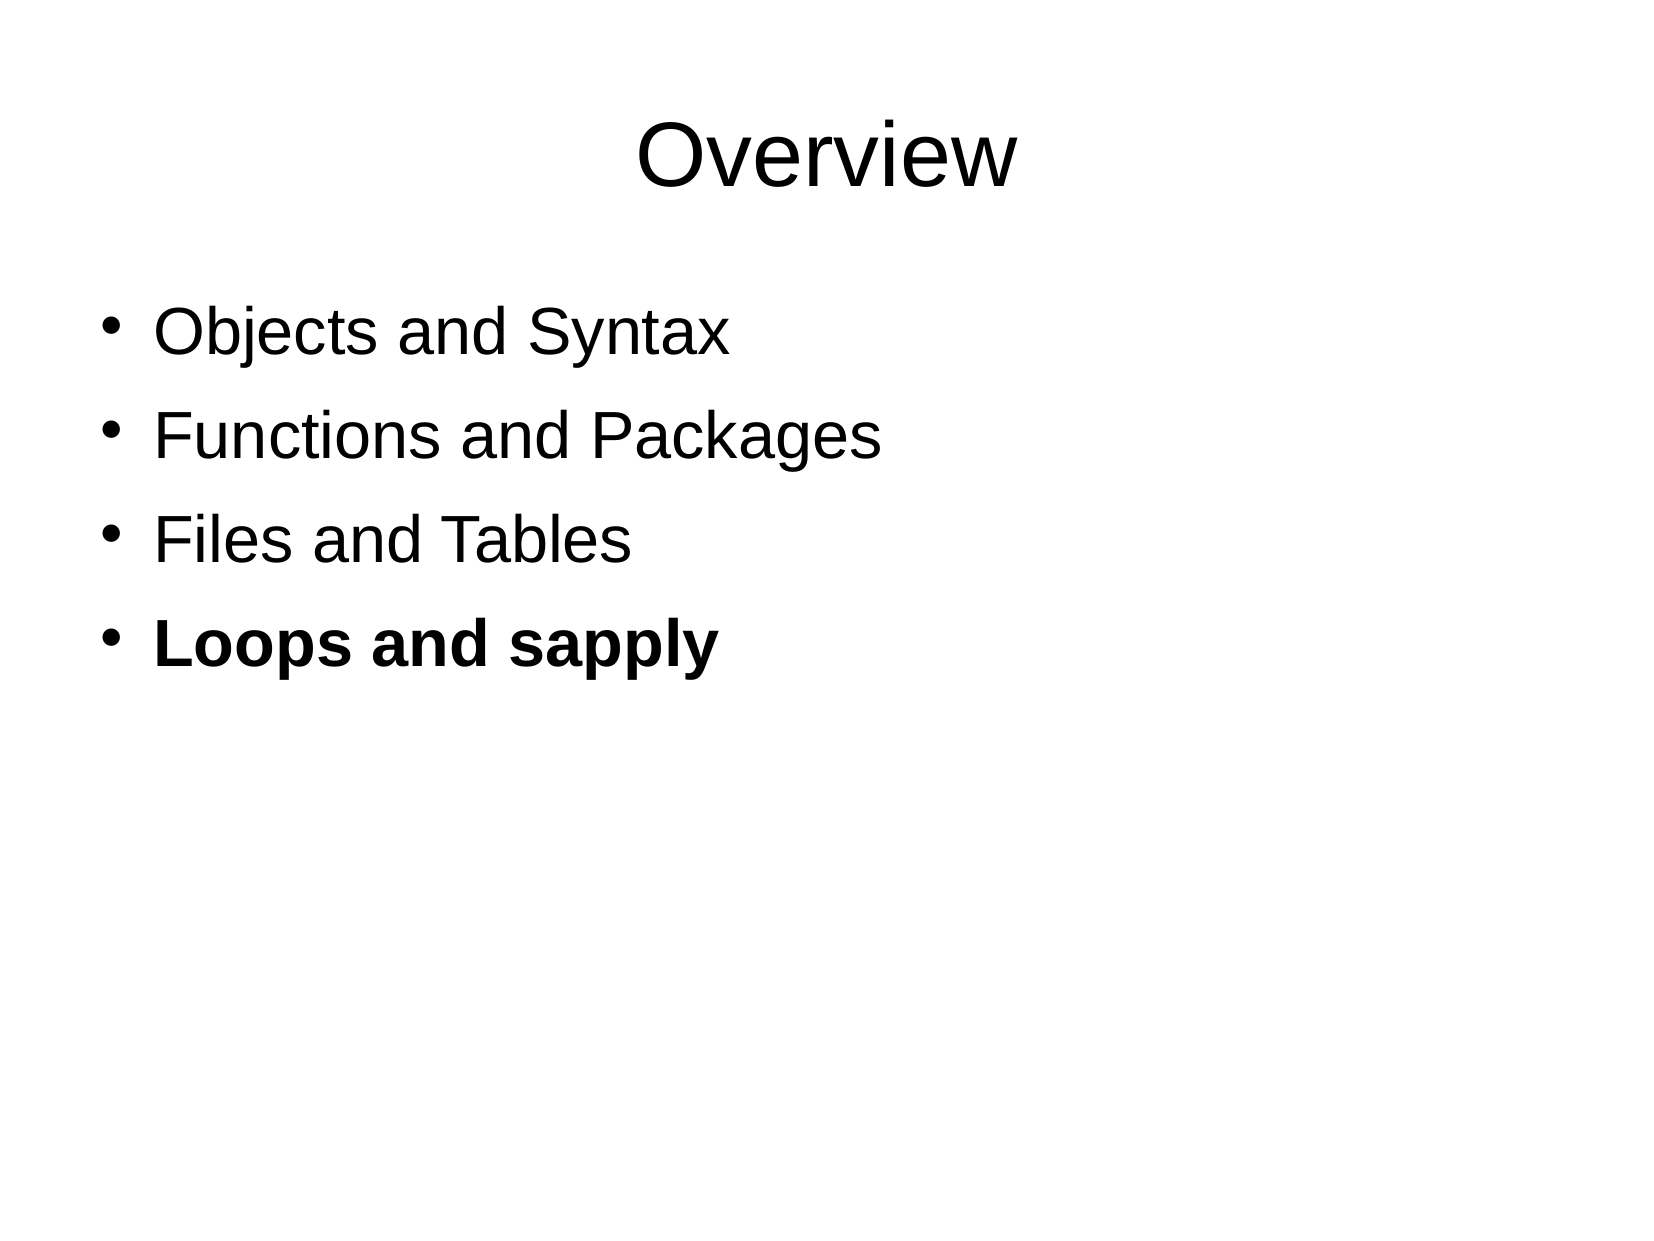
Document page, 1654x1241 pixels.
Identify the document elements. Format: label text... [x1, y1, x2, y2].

list Objects and Syntax Functions and Packages Files and Tables Loops and sapply [82, 290, 1538, 1130]
title Overview [82, 49, 1571, 257]
